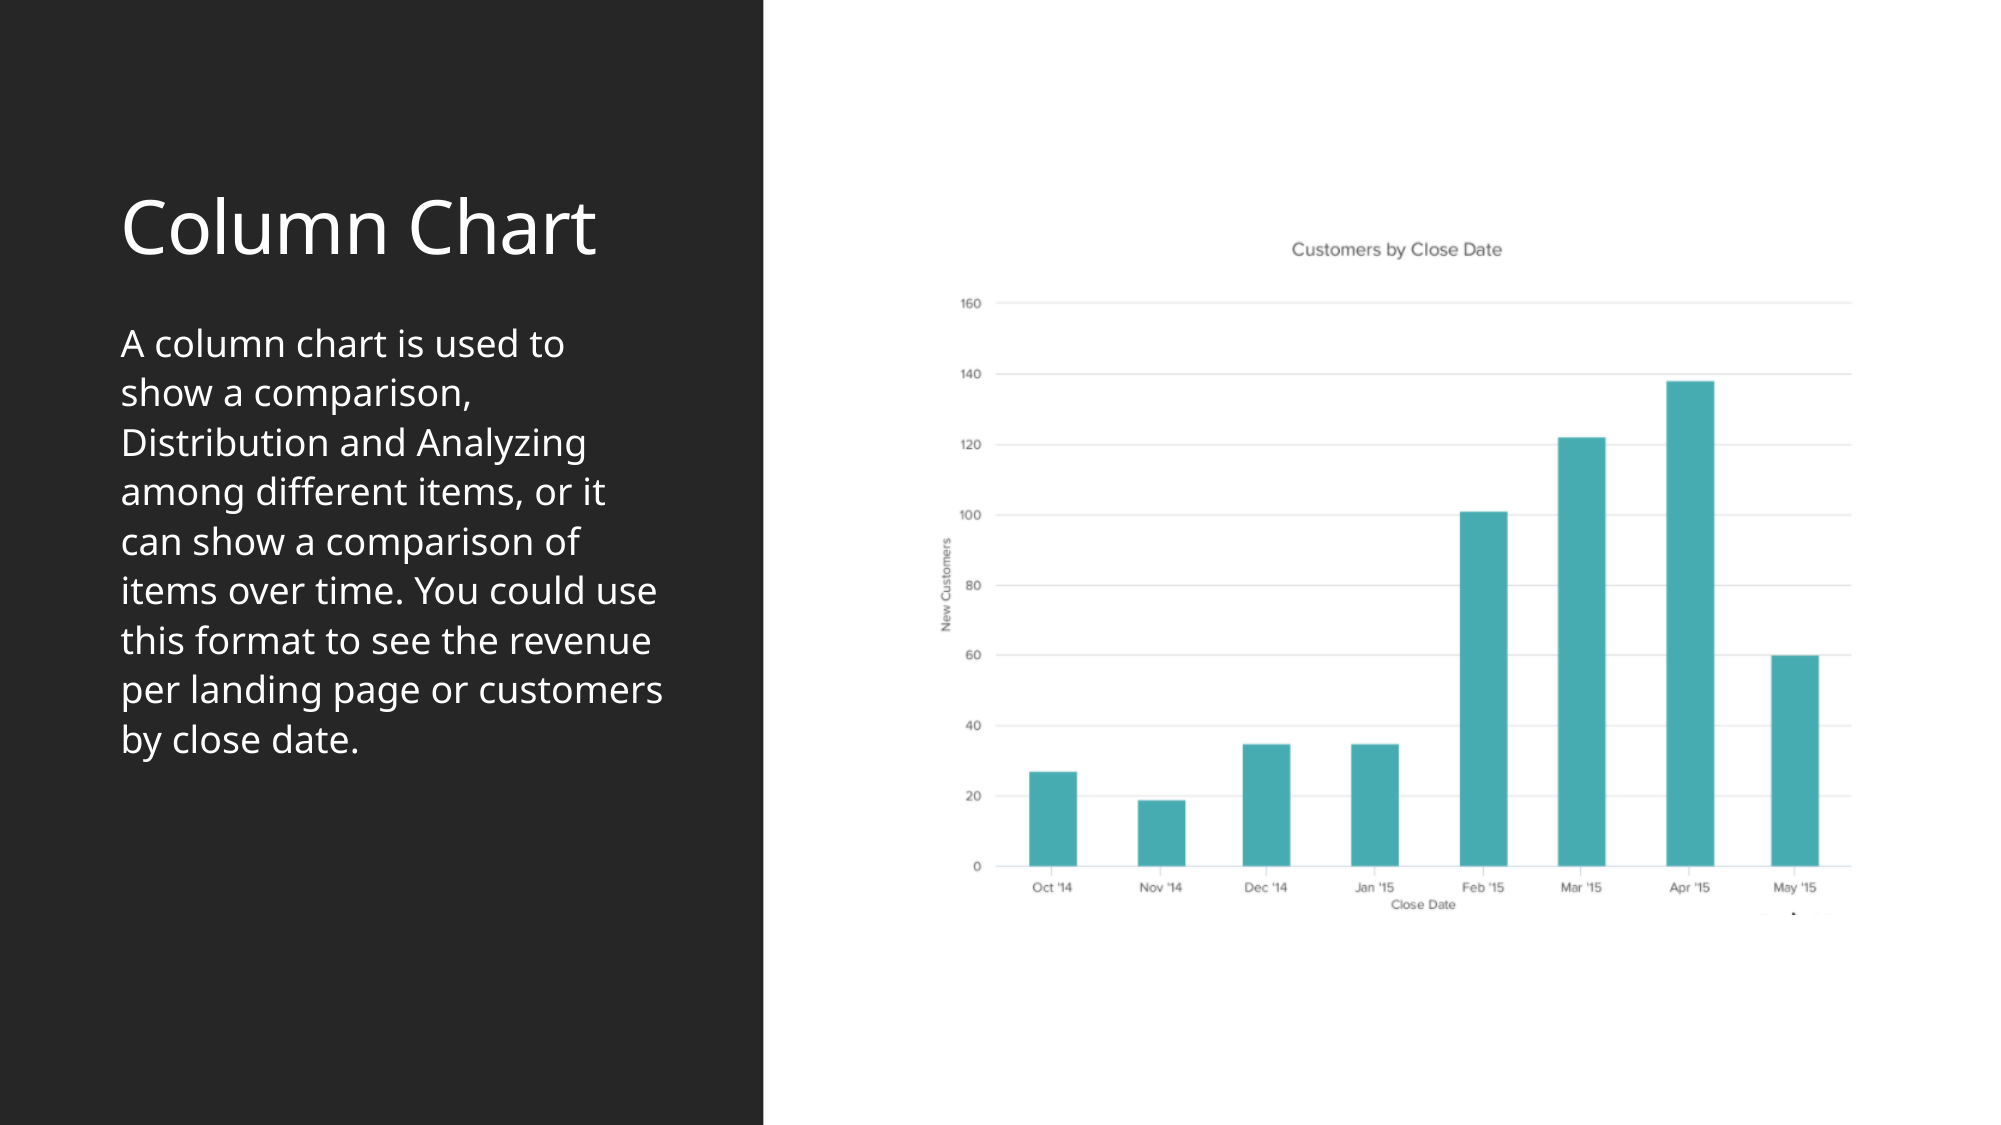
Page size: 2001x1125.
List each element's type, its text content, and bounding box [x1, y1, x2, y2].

list A column chart is used to show a comparison, Distribution and Analyzing among different items, or it can show a comparison of items over time. You could use this format to see the revenue per landing page or customers by close date. [105, 307, 683, 1002]
title Column Chart [105, 128, 683, 279]
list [894, 219, 1869, 916]
